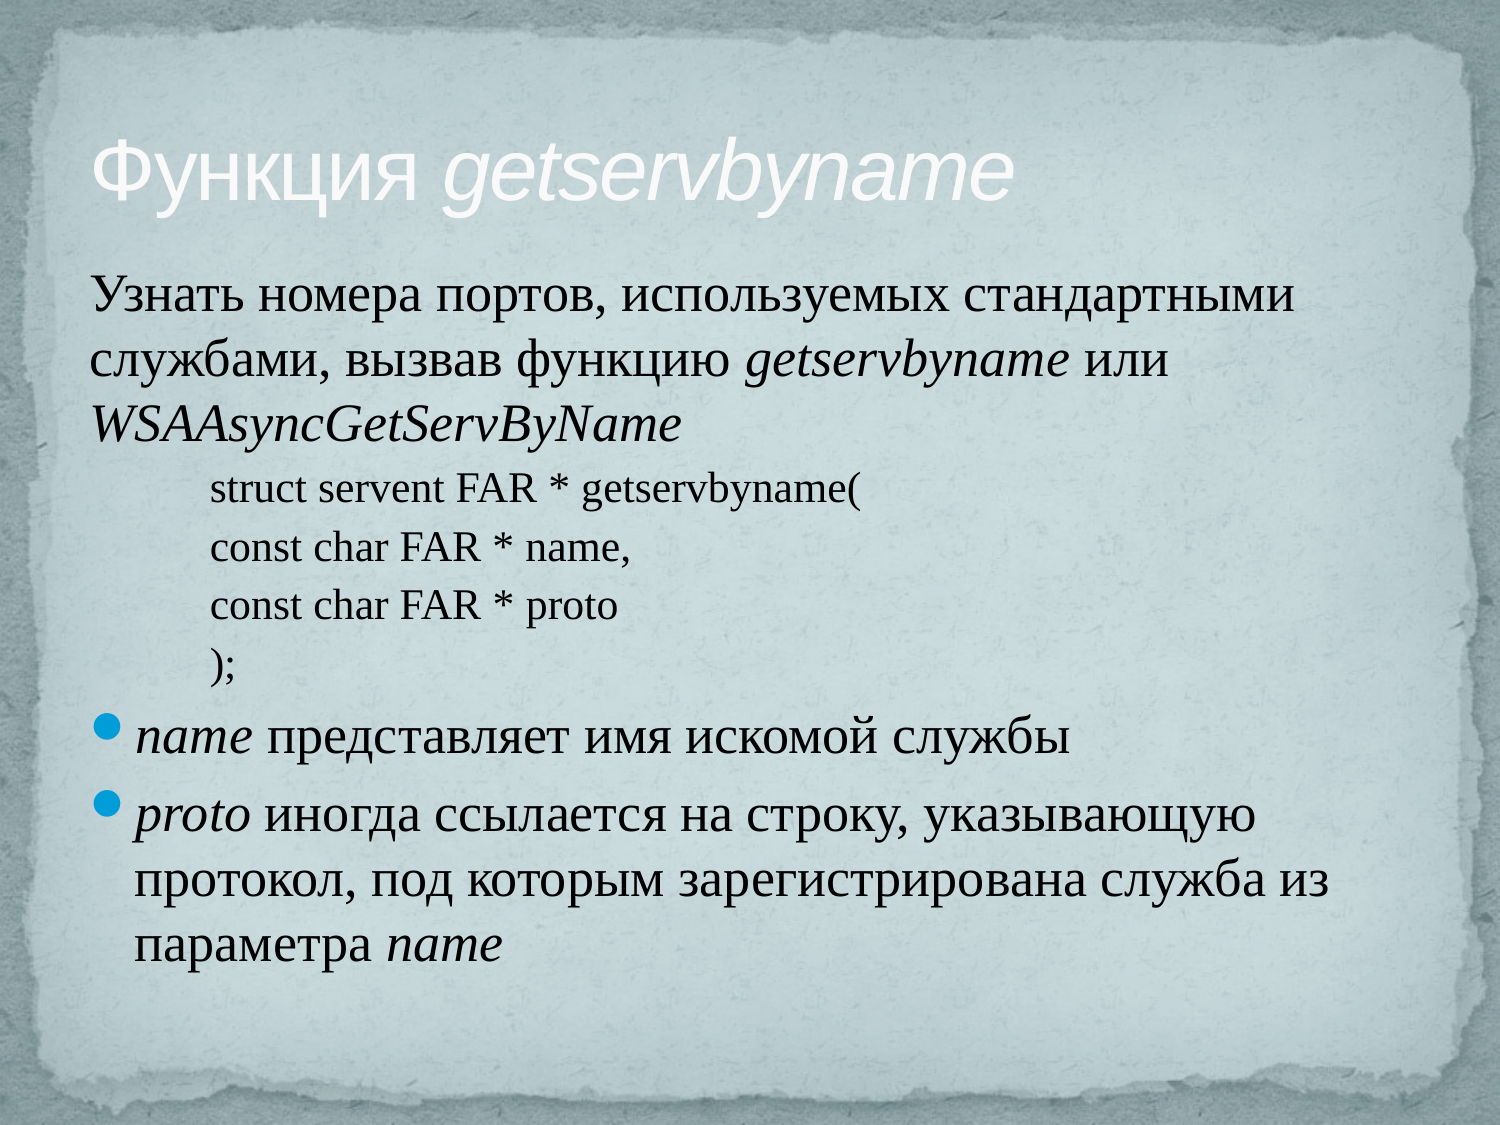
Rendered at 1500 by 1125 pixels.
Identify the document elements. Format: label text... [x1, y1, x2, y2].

list Узнать номера портов, используемых стандартными службами, вызвав функцию getservbyname или WSAAsyncGetServByName struct servent FAR * getservbyname( const char FAR * name, const char FAR * proto ); name представляет имя искомой службы proto иногда ссылается на строку, указывающую протокол, под которым зарегистрирована служба из параметра пате [75, 249, 1425, 1000]
title Функция getservbyname [74, 24, 1425, 225]
